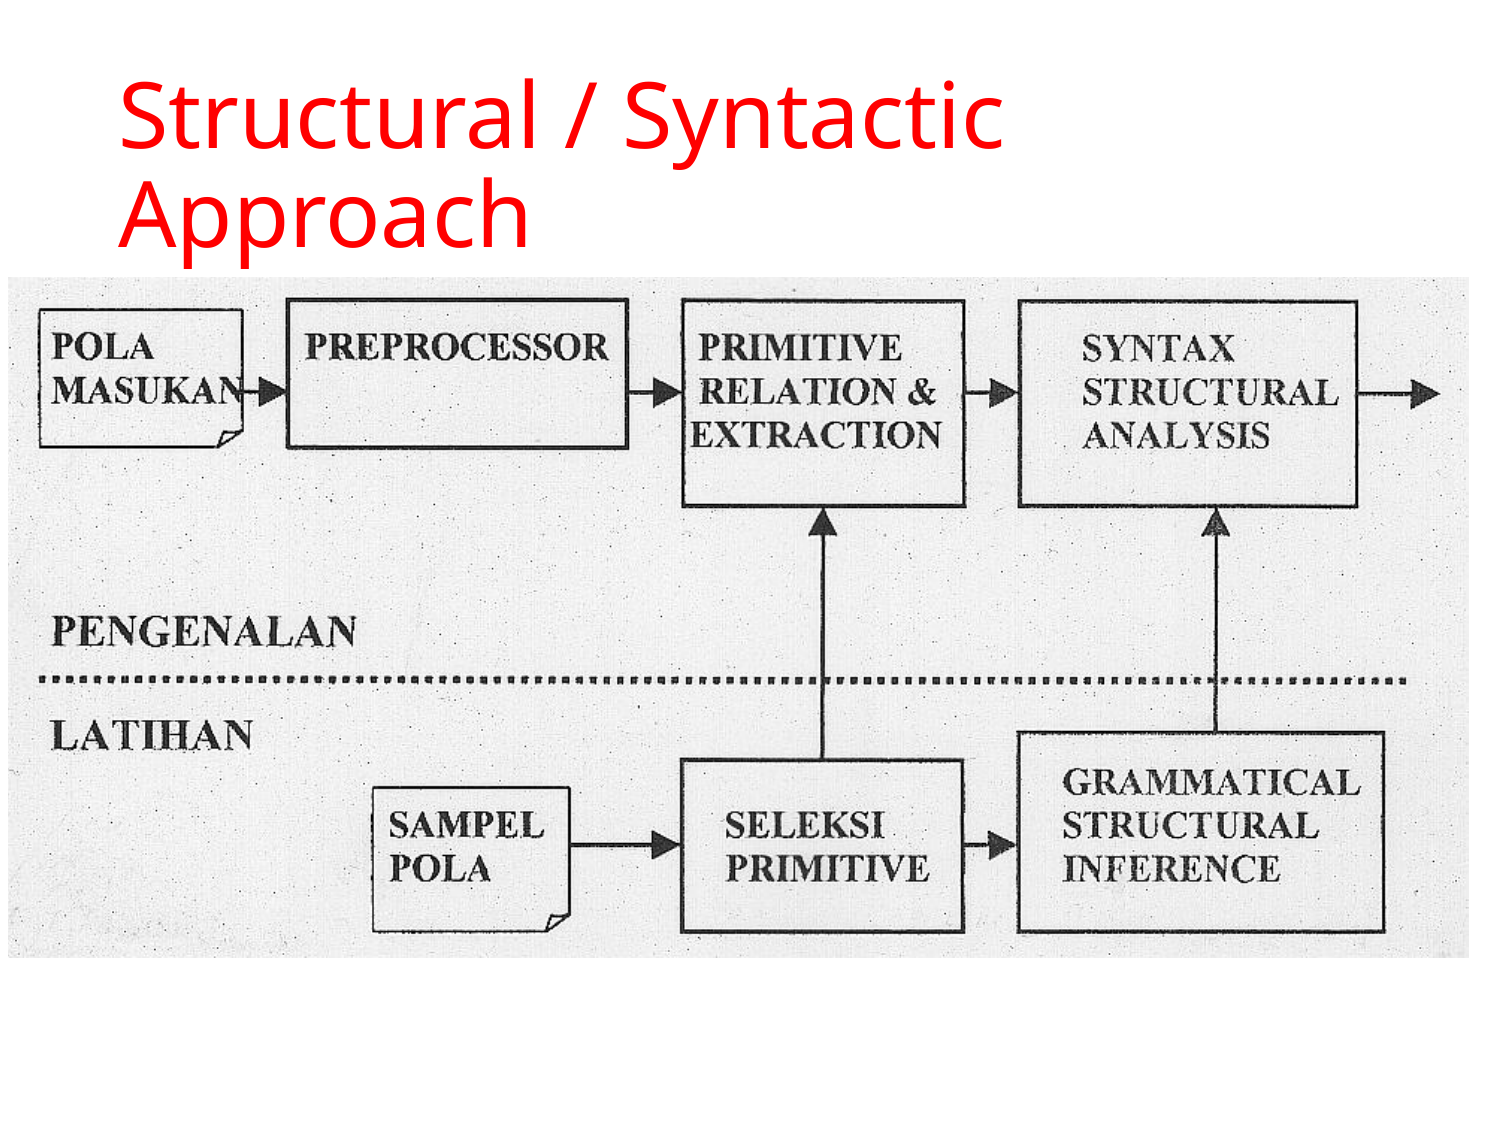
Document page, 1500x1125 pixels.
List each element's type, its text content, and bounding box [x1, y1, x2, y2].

title Structural / Syntactic Approach [103, 59, 1397, 277]
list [8, 277, 1469, 958]
